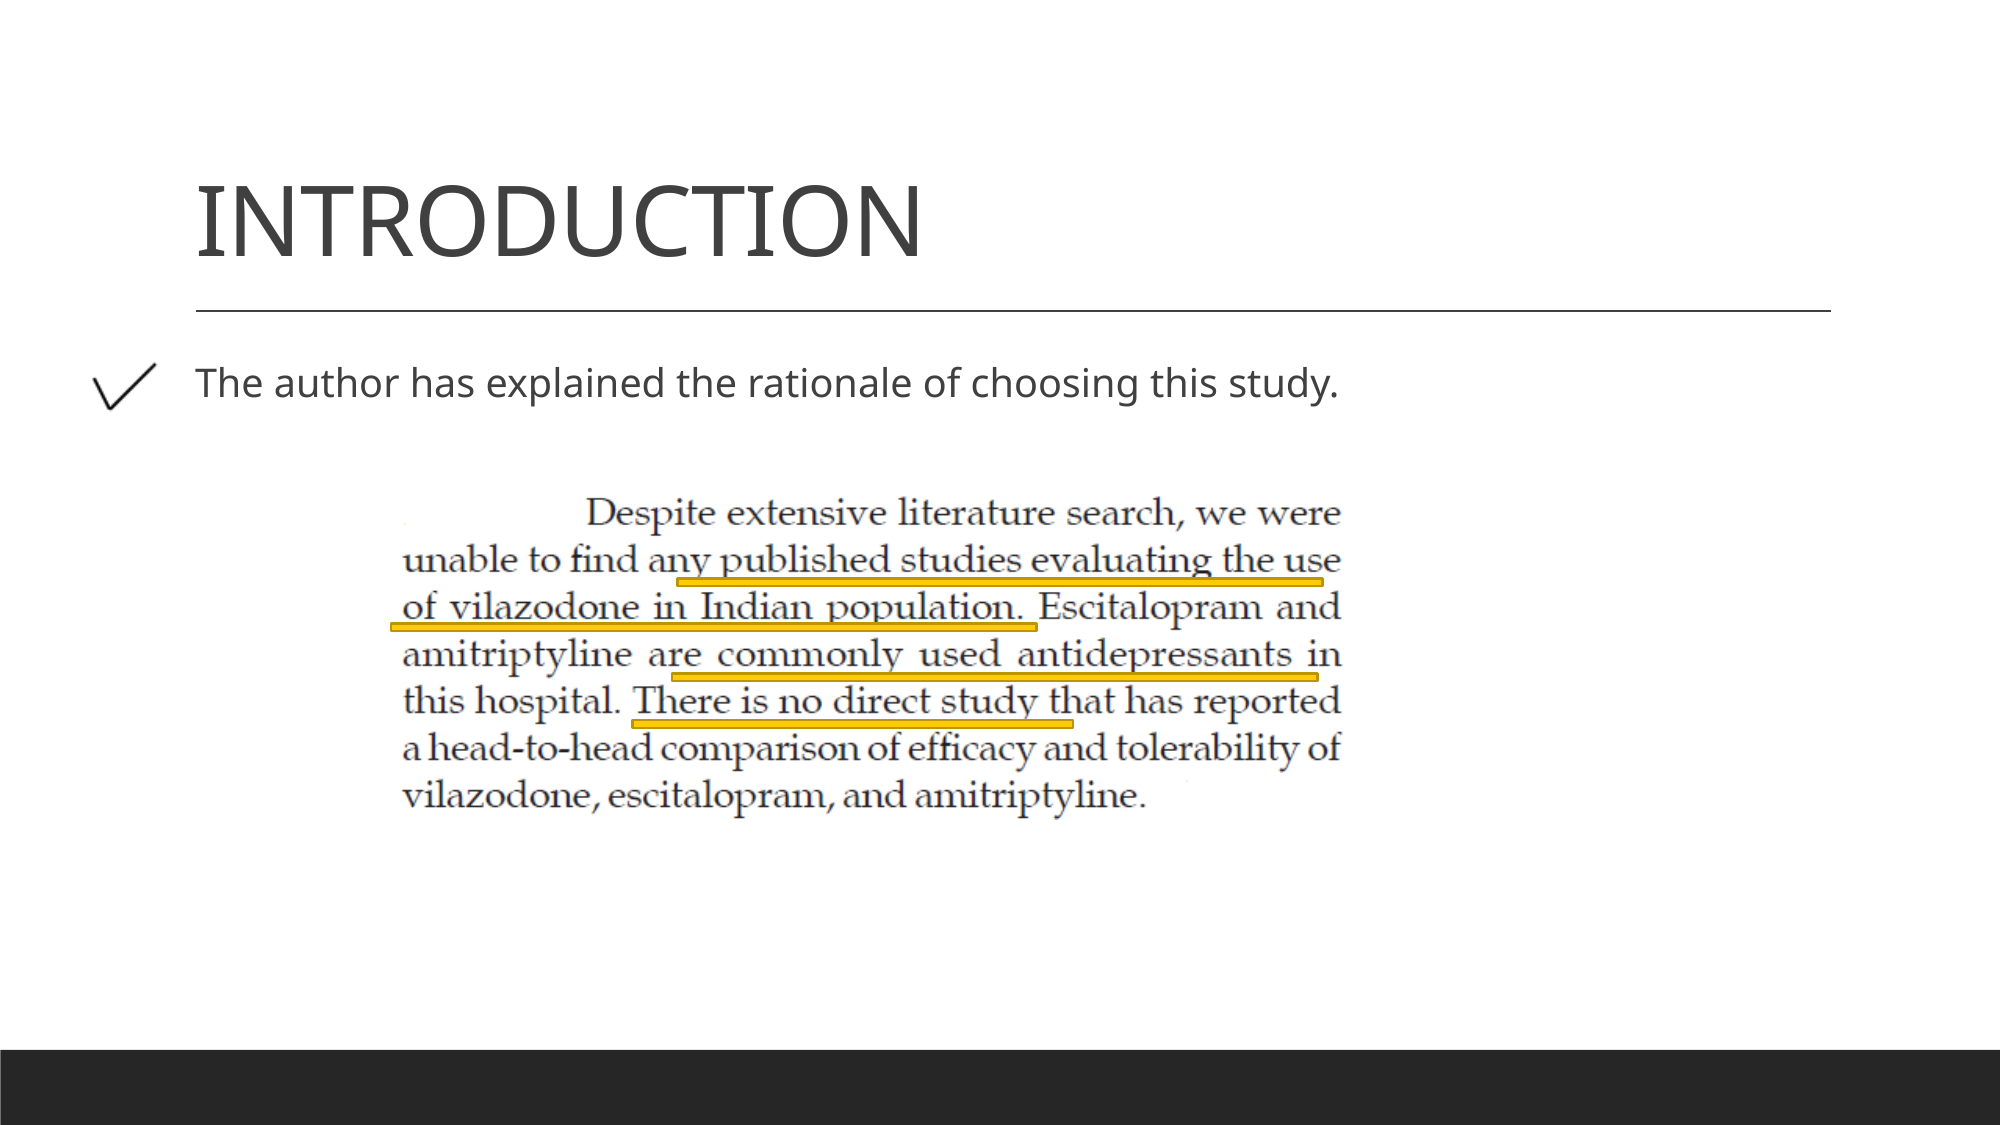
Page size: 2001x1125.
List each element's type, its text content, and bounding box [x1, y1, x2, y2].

list The author has explained the rationale of choosing this study. [180, 345, 1830, 963]
picture [80, 345, 171, 437]
picture [401, 488, 1354, 820]
title INTRODUCTION [180, 47, 1830, 285]
text_box [390, 622, 398, 632]
